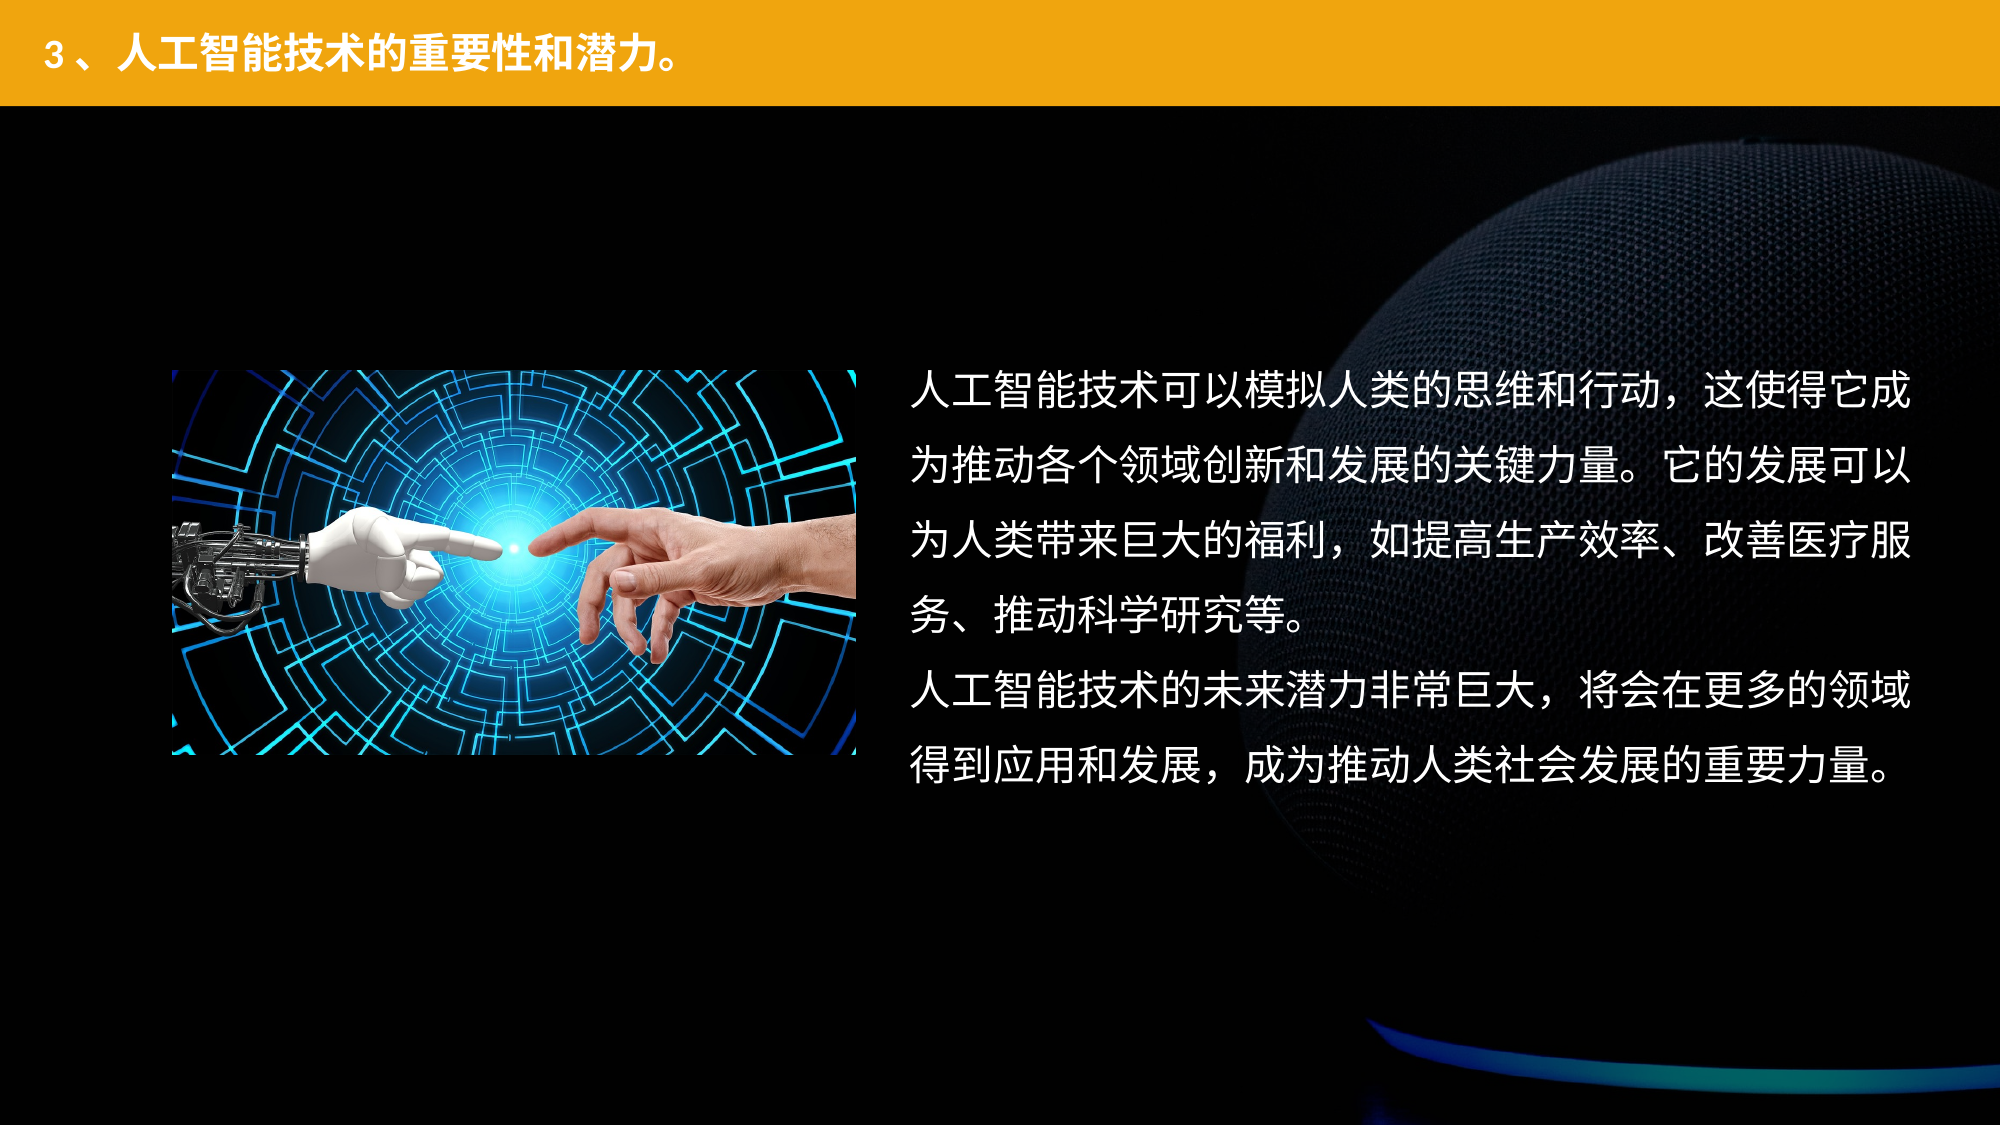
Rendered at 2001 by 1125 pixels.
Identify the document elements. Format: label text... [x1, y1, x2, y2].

picture [1141, 0, 2000, 1125]
text_box [0, 0, 1141, 107]
picture [679, 370, 694, 376]
text_box 3、人工智能技术的重要性和潜力。 [28, 19, 1000, 90]
picture [172, 370, 856, 755]
text_box 人工智能技术可以模拟人类的思维和行动，这使得它成为推动各个领域创新和发展的关键力量。它的发展可以为人类带来巨大的福利，如提高生产效率、改善医疗服务、推动科学研究等。 人工智能技术的未来潜力非常巨大，将会在更多的领域得到应用和发展，成为推动人类社会发展的重要力量。 [895, 331, 1141, 797]
